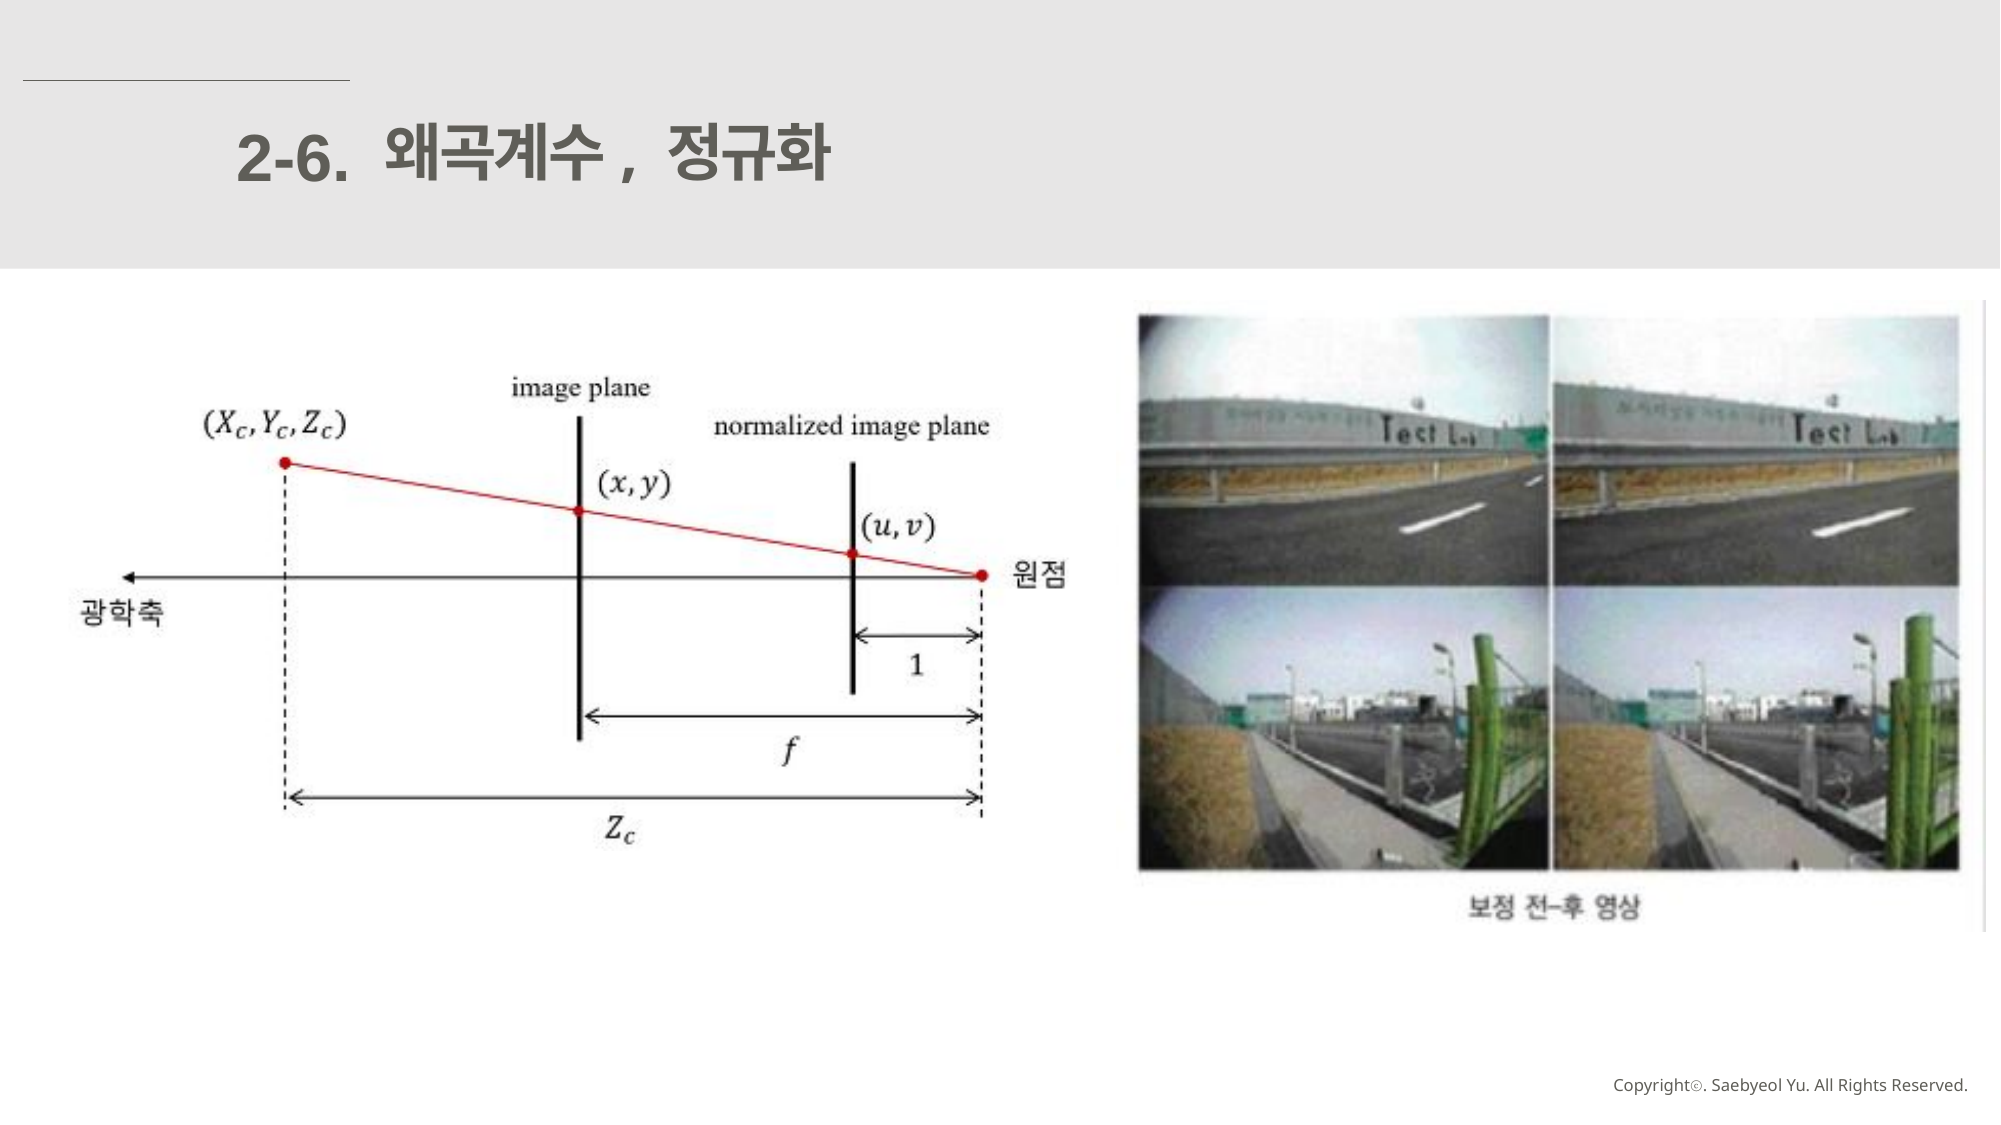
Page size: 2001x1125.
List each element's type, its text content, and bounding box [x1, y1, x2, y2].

text_box [0, 0, 2000, 270]
picture [53, 343, 1104, 852]
text_box 왜곡계수, 정규화 [370, 105, 848, 196]
picture [1116, 300, 1986, 932]
text_box 2-6. [221, 106, 366, 202]
